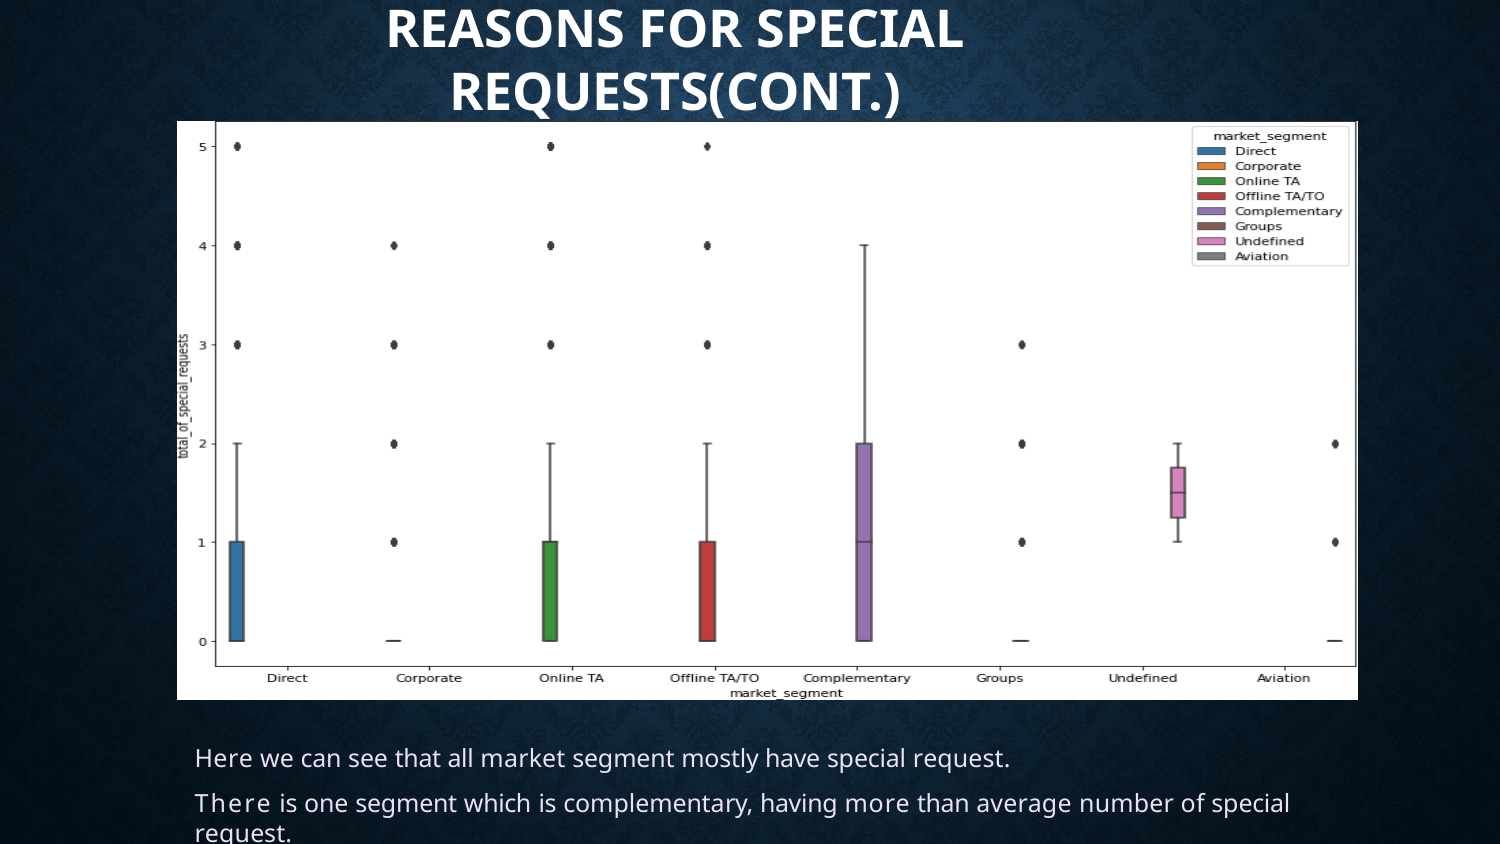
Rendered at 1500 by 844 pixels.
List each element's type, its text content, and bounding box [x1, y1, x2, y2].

text_box Here we can see that all market segment mostly have special request. There is one segment which is complementary, having more than average number of special request. [192, 725, 1316, 844]
picture [176, 121, 1359, 700]
title Reasons for special requests(cont.) [225, 0, 1124, 120]
